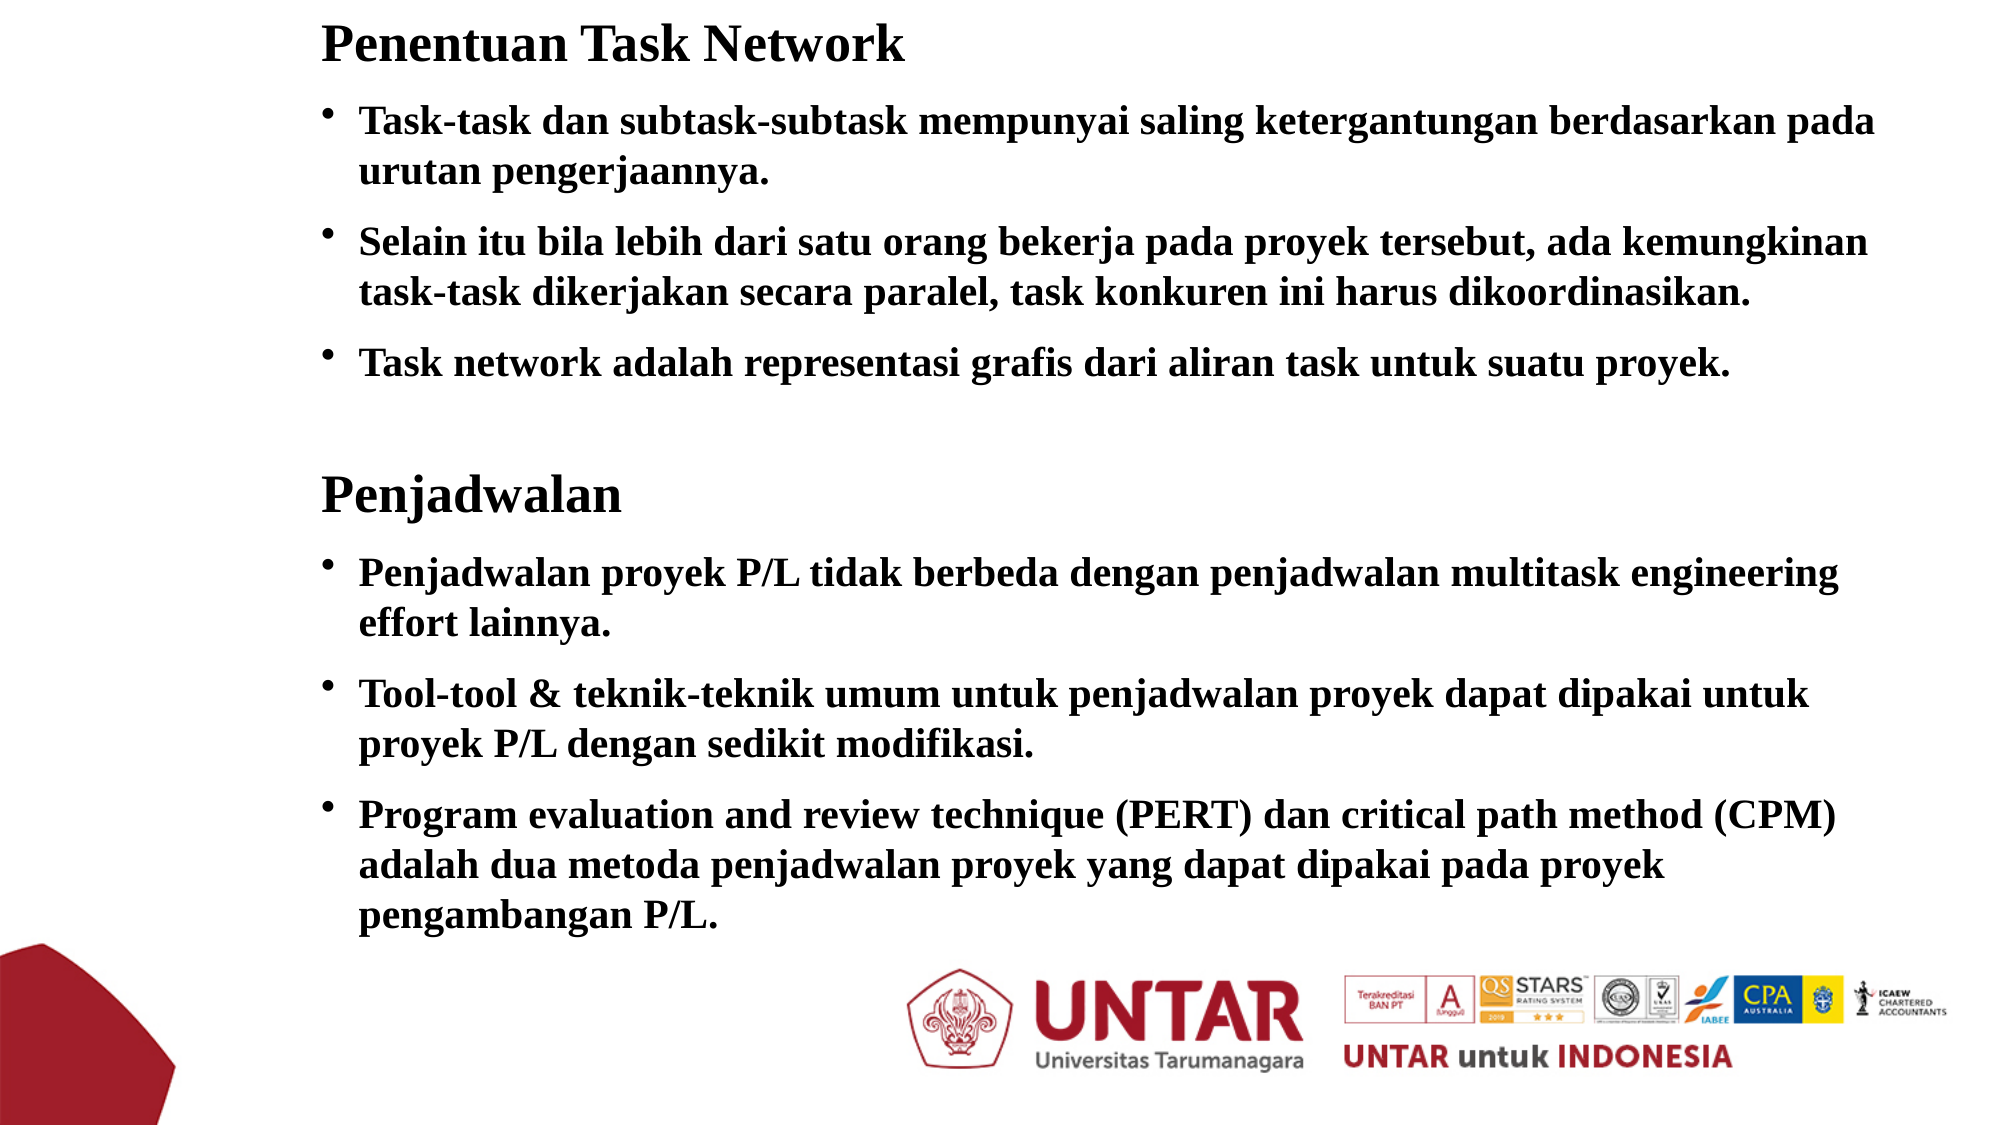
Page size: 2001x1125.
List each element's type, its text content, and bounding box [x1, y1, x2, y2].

picture [0, 0, 2001, 1125]
text_box Penentuan Task Network Task-task dan subtask-subtask mempunyai saling ketergantungan berdasarkan pada urutan pengerjaannya. Selain itu bila lebih dari satu orang bekerja pada proyek tersebut, ada kemungkinan task-task dikerjakan secara paralel, task konkuren ini harus dikoordinasikan. Task network adalah representasi grafis dari aliran task untuk suatu proyek. [287, 0, 1913, 393]
text_box Penjadwalan Penjadwalan proyek P/L tidak berbeda dengan penjadwalan multitask engineering effort lainnya. Tool-tool & teknik-teknik umum untuk penjadwalan proyek dapat dipakai untuk proyek P/L dengan sedikit modifikasi. Program evaluation and review technique (PERT) dan critical path method (CPM) adalah dua metoda penjadwalan proyek yang dapat dipakai pada proyek pengambangan P/L. [287, 451, 1857, 944]
